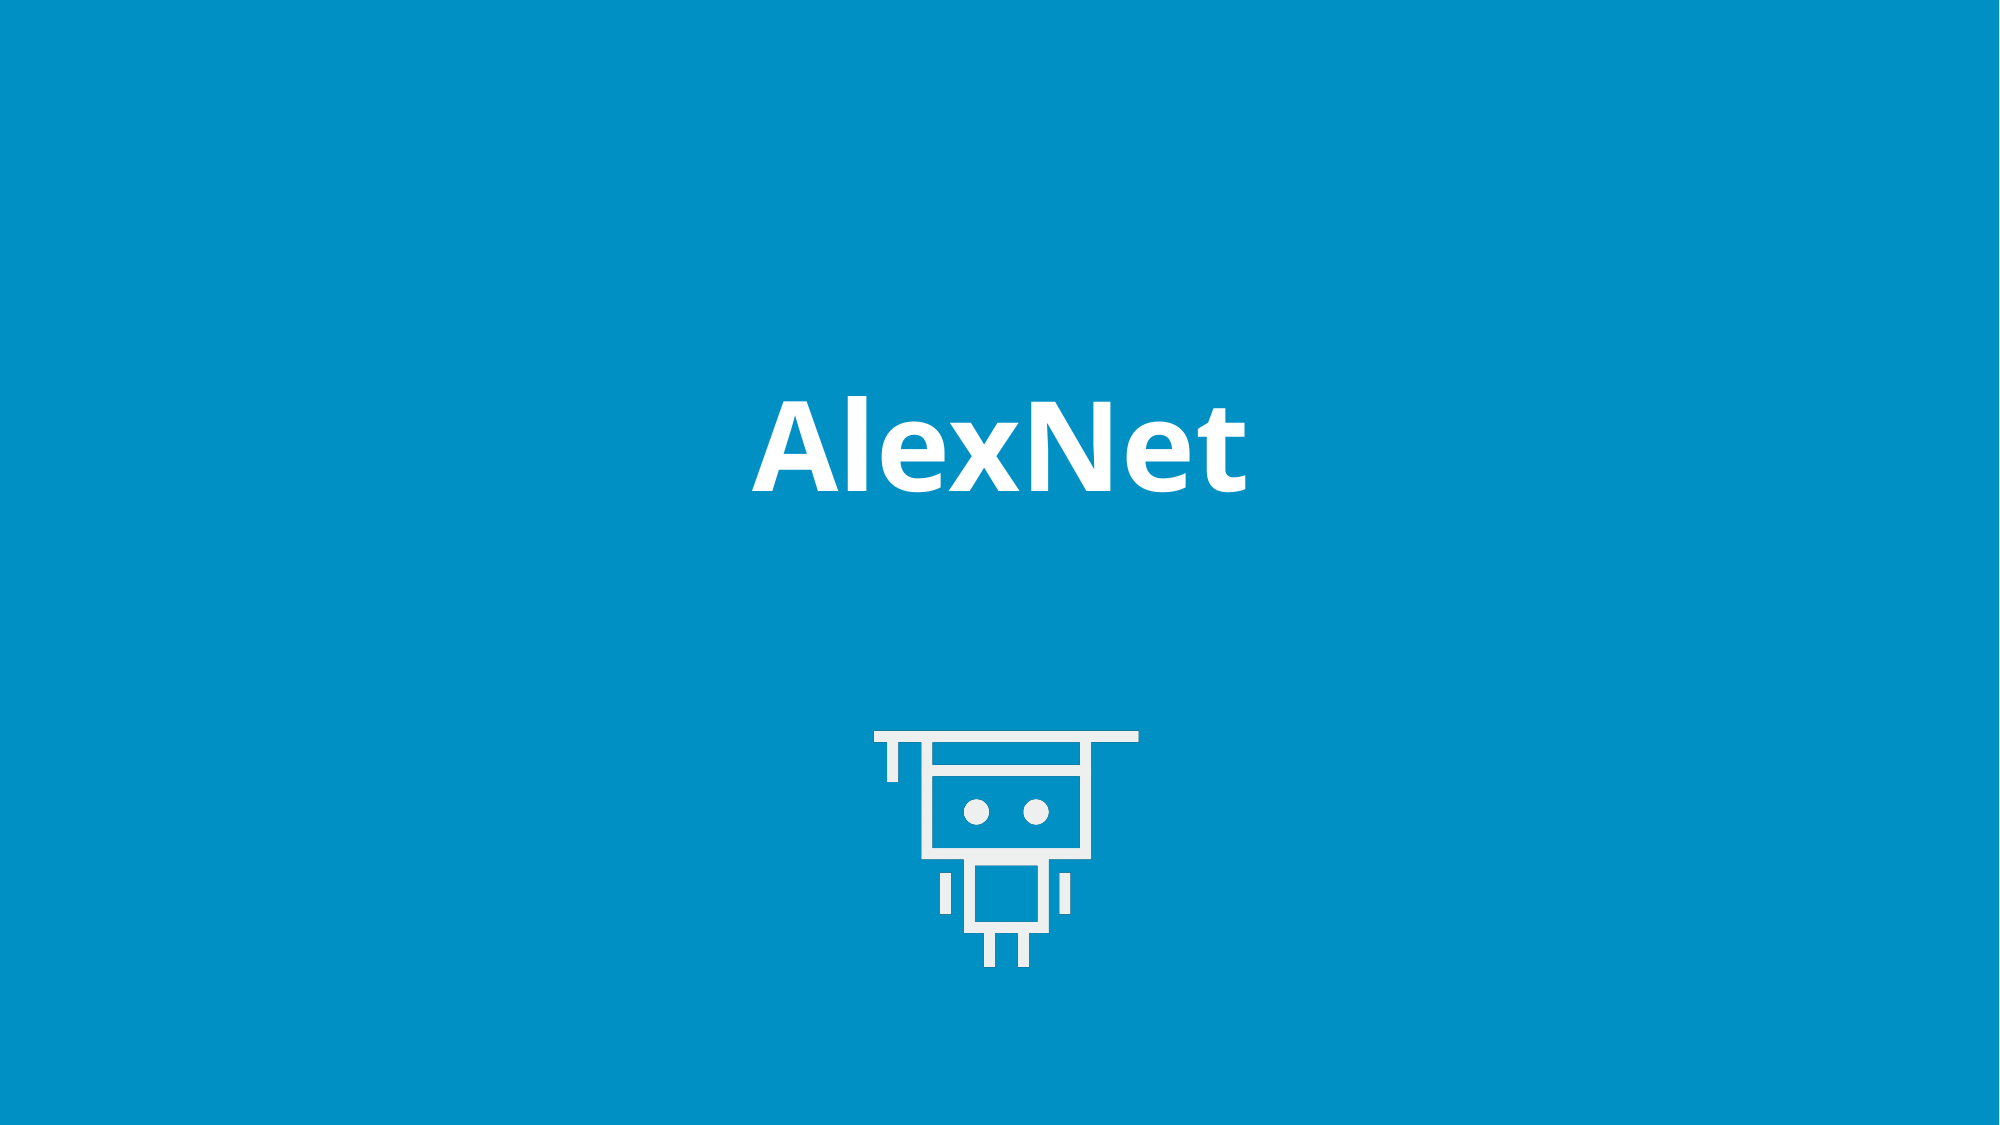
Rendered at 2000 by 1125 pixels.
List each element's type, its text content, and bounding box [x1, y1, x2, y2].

title AlexNet [135, 112, 1867, 526]
